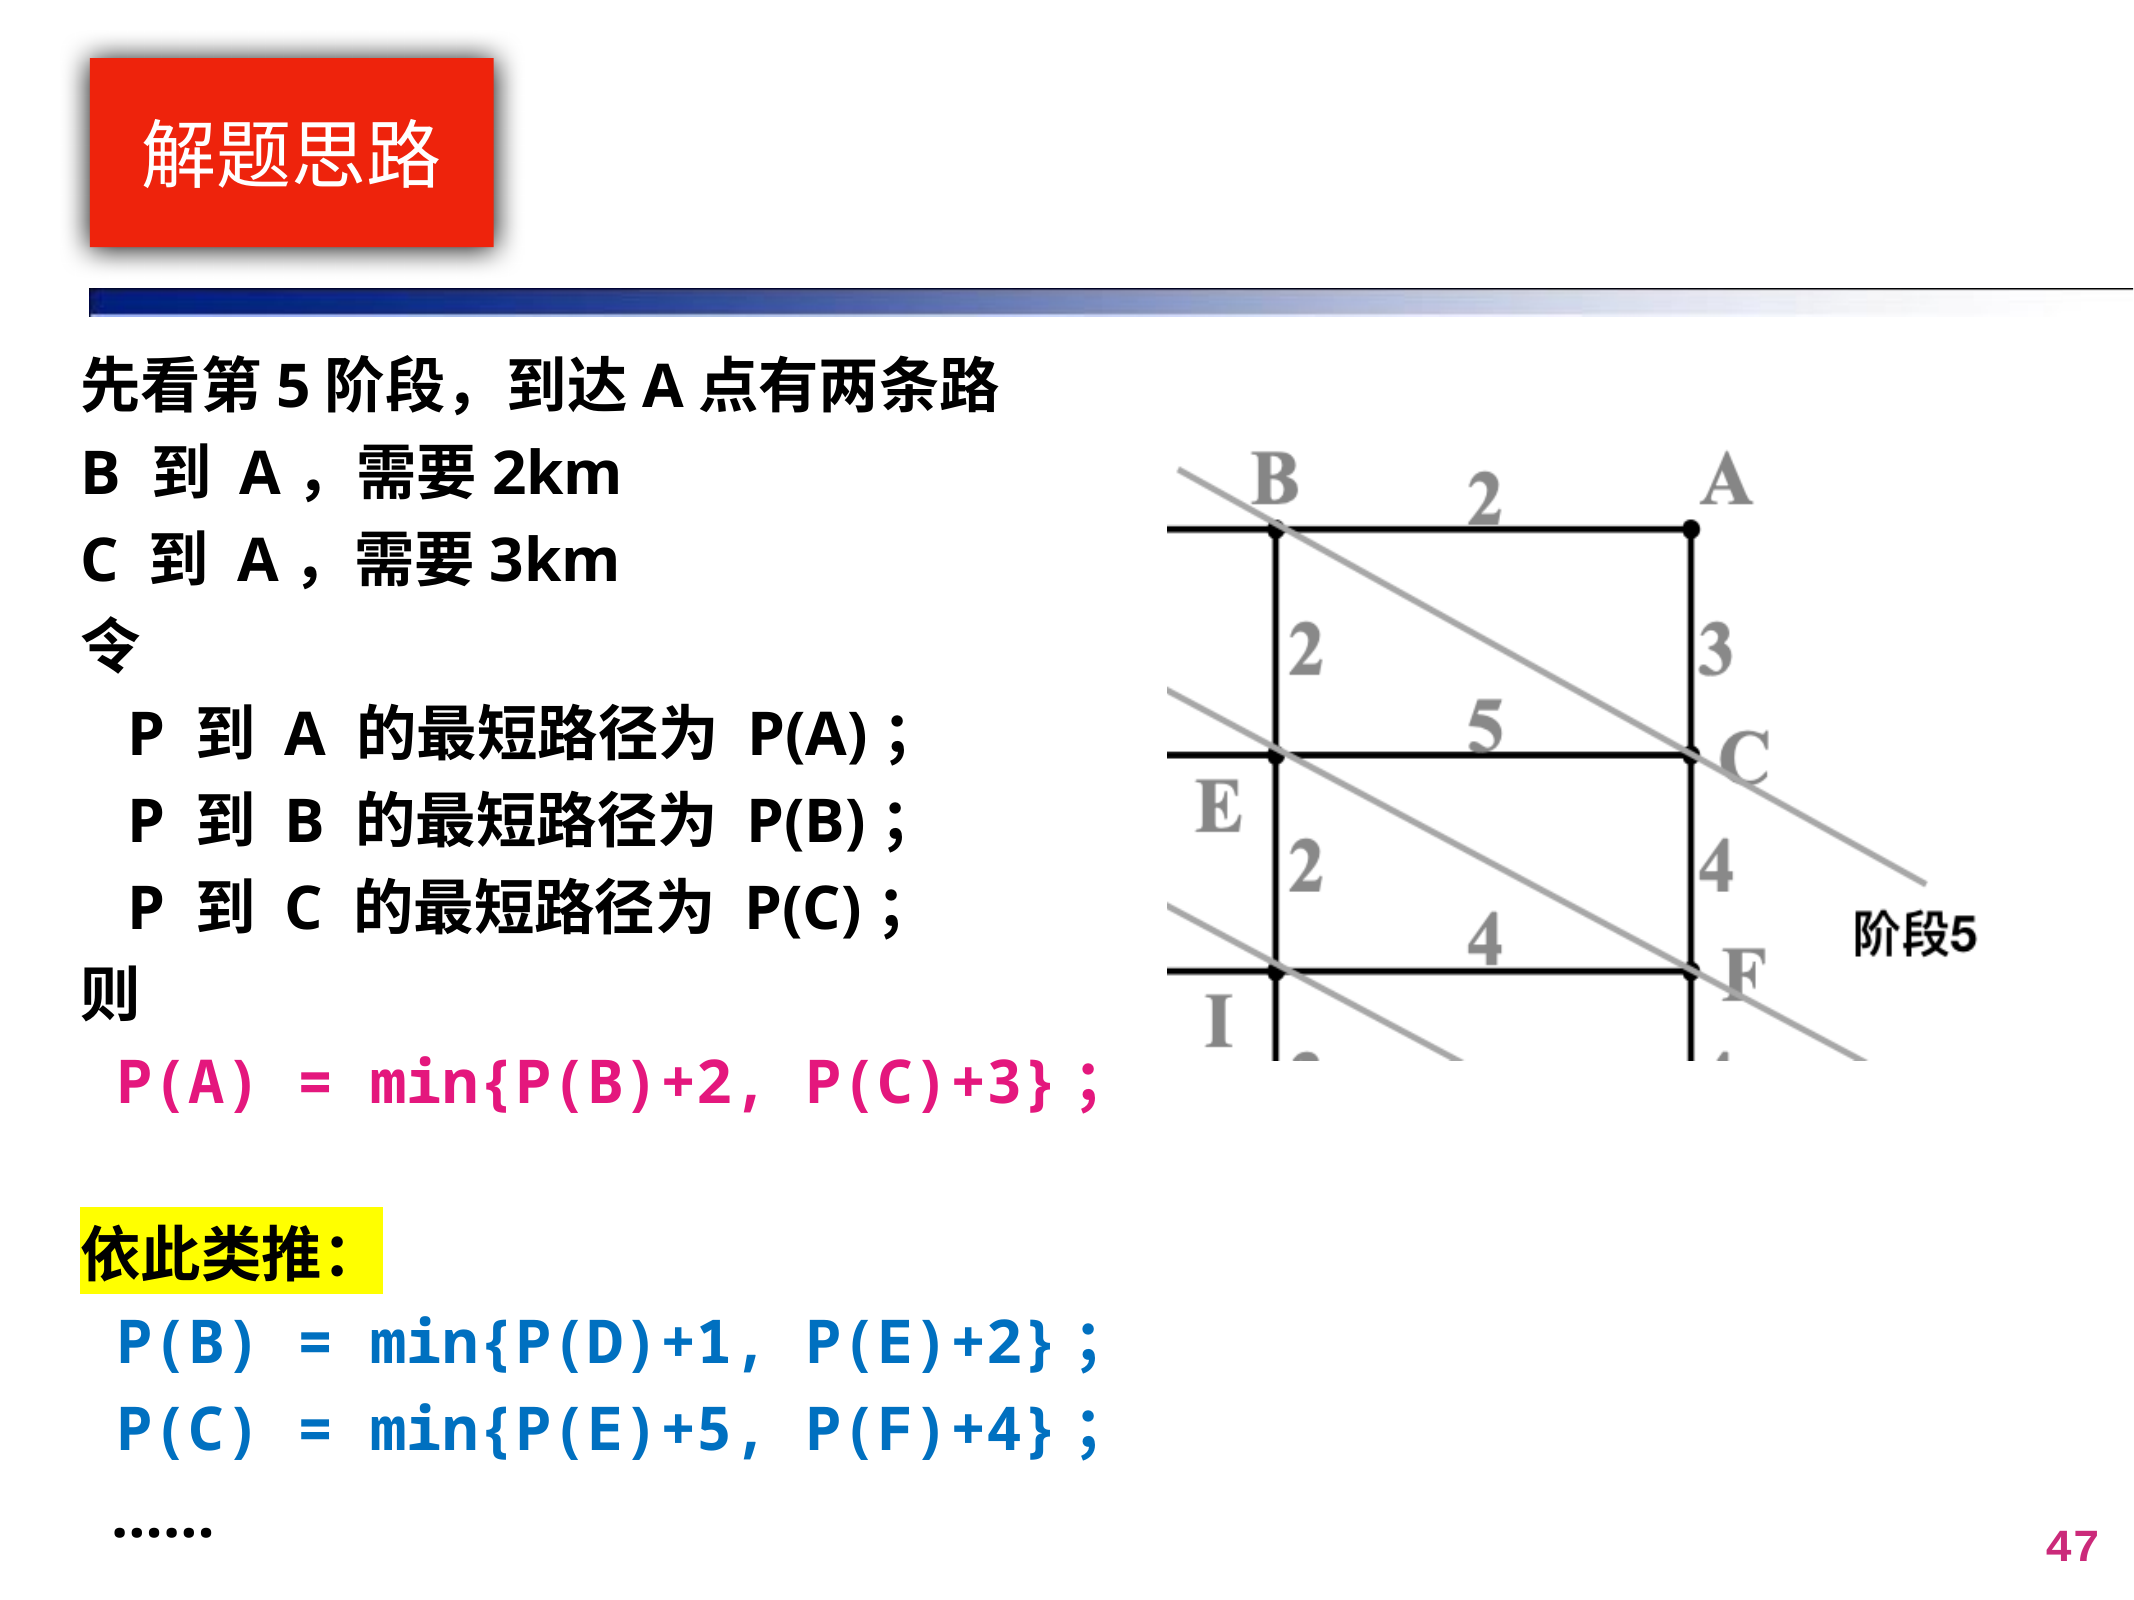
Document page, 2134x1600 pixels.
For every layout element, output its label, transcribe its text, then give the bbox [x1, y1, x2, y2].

picture [89, 288, 2134, 317]
title 解题思路 [89, 57, 495, 248]
slide_number 47 [2031, 1504, 2112, 1582]
picture [1167, 426, 2020, 1062]
text_box 先看第5阶段，到达A点有两条路 B 到 A，需要2km C 到 A，需要3km 令 P 到 A 的最短路径为 P(A)； P 到 B 的最短路径为 P(B)； P 到 C 的最短路径为 P(C)； 则 P(A) = min{P(B)+2, P(C)+3}； 依此类推： P(B) = min{P(D)+1, P(E)+2}； P(C) = min{P(E)+5, P(F)+4}； …… [71, 324, 1143, 1558]
